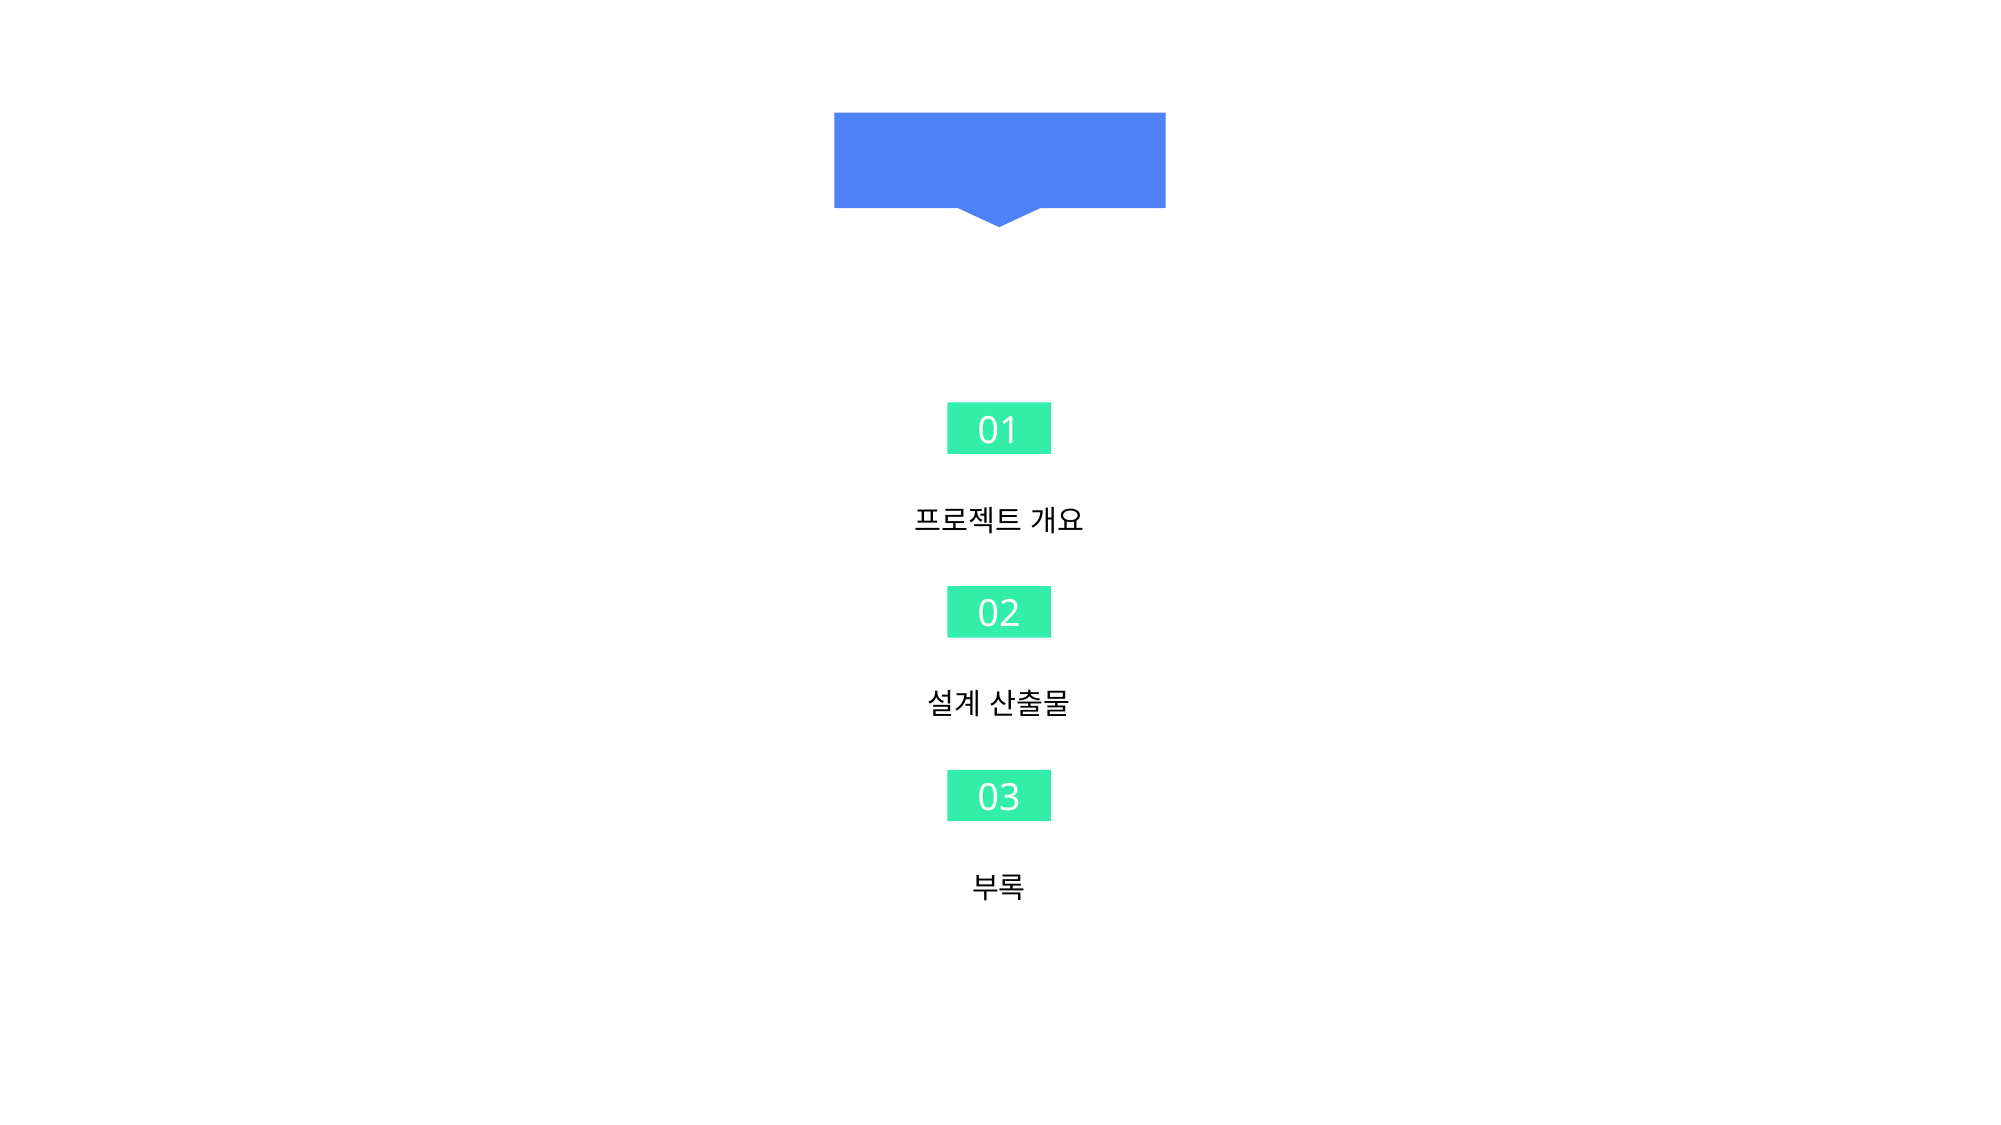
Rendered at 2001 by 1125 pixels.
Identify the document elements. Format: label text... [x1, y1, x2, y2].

text_box INDEX [797, 116, 1203, 203]
text_box 설계 산출물 [912, 678, 1086, 729]
text_box 02 [947, 586, 1051, 638]
text_box [834, 112, 1166, 116]
text_box 01 [947, 402, 1051, 454]
text_box 03 [947, 769, 1051, 822]
text_box 부록 [957, 862, 1041, 912]
text_box [956, 207, 1042, 228]
text_box 프로젝트 개요 [899, 494, 1100, 545]
text_box [834, 203, 1166, 209]
